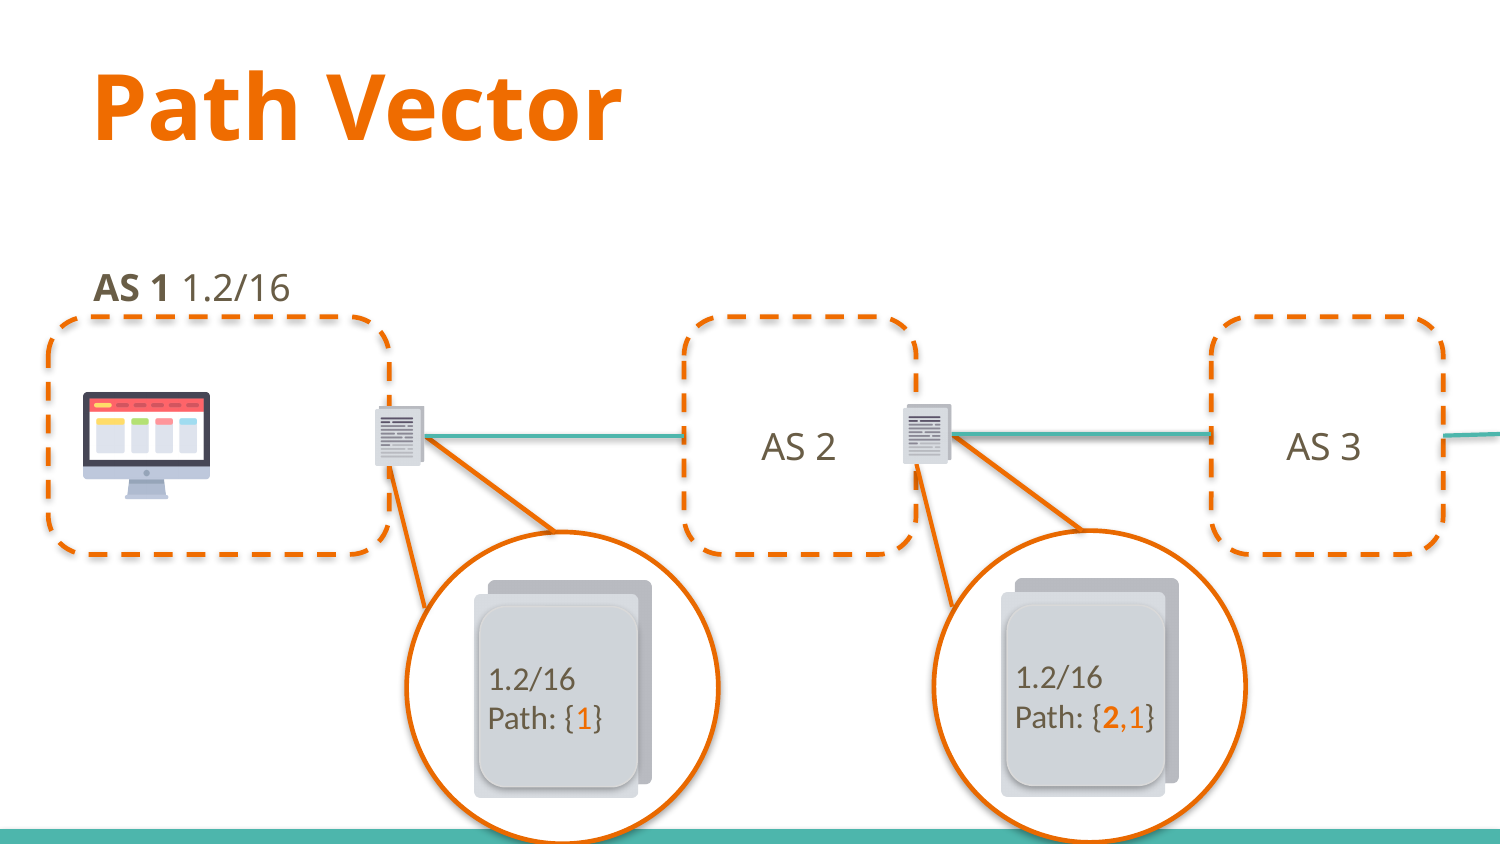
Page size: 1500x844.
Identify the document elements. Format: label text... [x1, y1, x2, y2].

text_box [683, 315, 917, 556]
text_box [405, 531, 720, 844]
picture [83, 382, 211, 509]
text_box [1210, 315, 1445, 556]
title Path Vector [75, 33, 1425, 175]
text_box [388, 474, 425, 609]
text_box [424, 445, 556, 533]
picture [467, 579, 655, 798]
text_box AS 3 [1271, 415, 1400, 476]
text_box [47, 316, 390, 556]
text_box AS 2 [746, 415, 854, 476]
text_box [916, 434, 1246, 843]
picture [900, 404, 953, 465]
picture [373, 405, 425, 466]
text_box AS 1 1.2/16 [78, 256, 341, 316]
picture [994, 578, 1182, 797]
